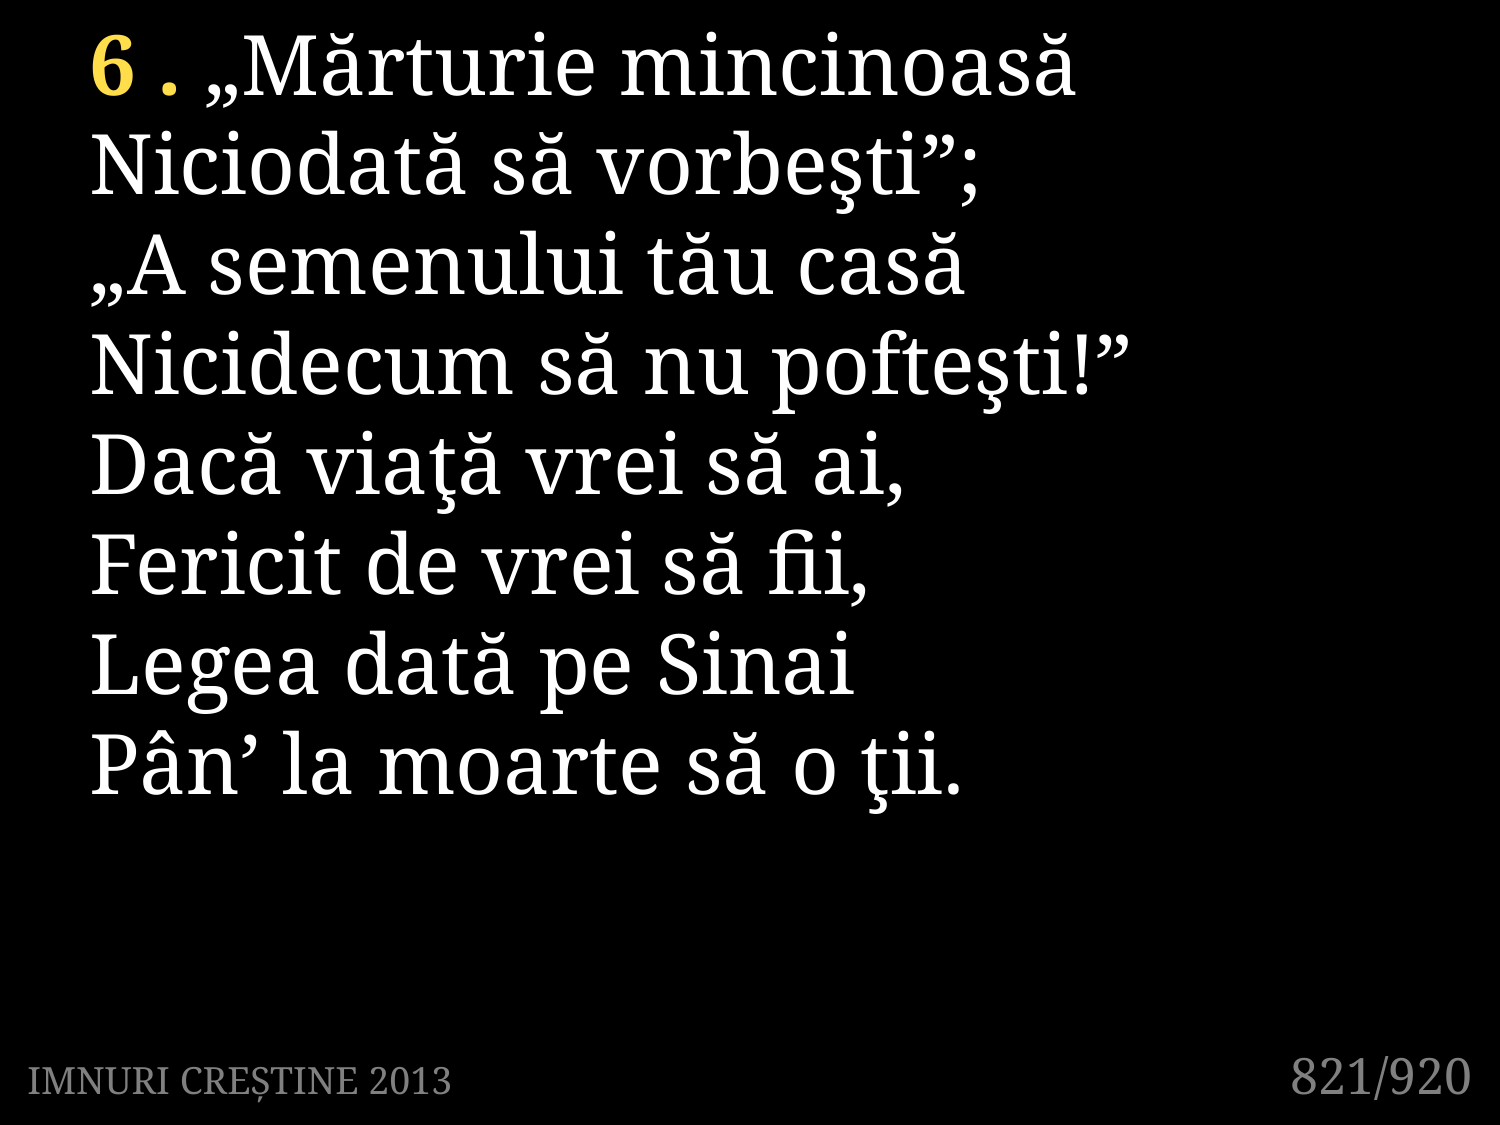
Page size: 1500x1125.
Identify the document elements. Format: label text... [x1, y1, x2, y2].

text_box 821/920 [637, 1037, 1488, 1113]
text_box IMNURI CREȘTINE 2013 [12, 1049, 637, 1110]
text_box 6 . „Mărturie mincinoasă Niciodată să vorbeşti”; „A semenului tău casă Nicidecum să nu pofteşti!” Dacă viaţă vrei să ai, Fericit de vrei să fii, Legea dată pe Sinai Pân’ la moarte să o ţii. [74, 4, 1500, 819]
